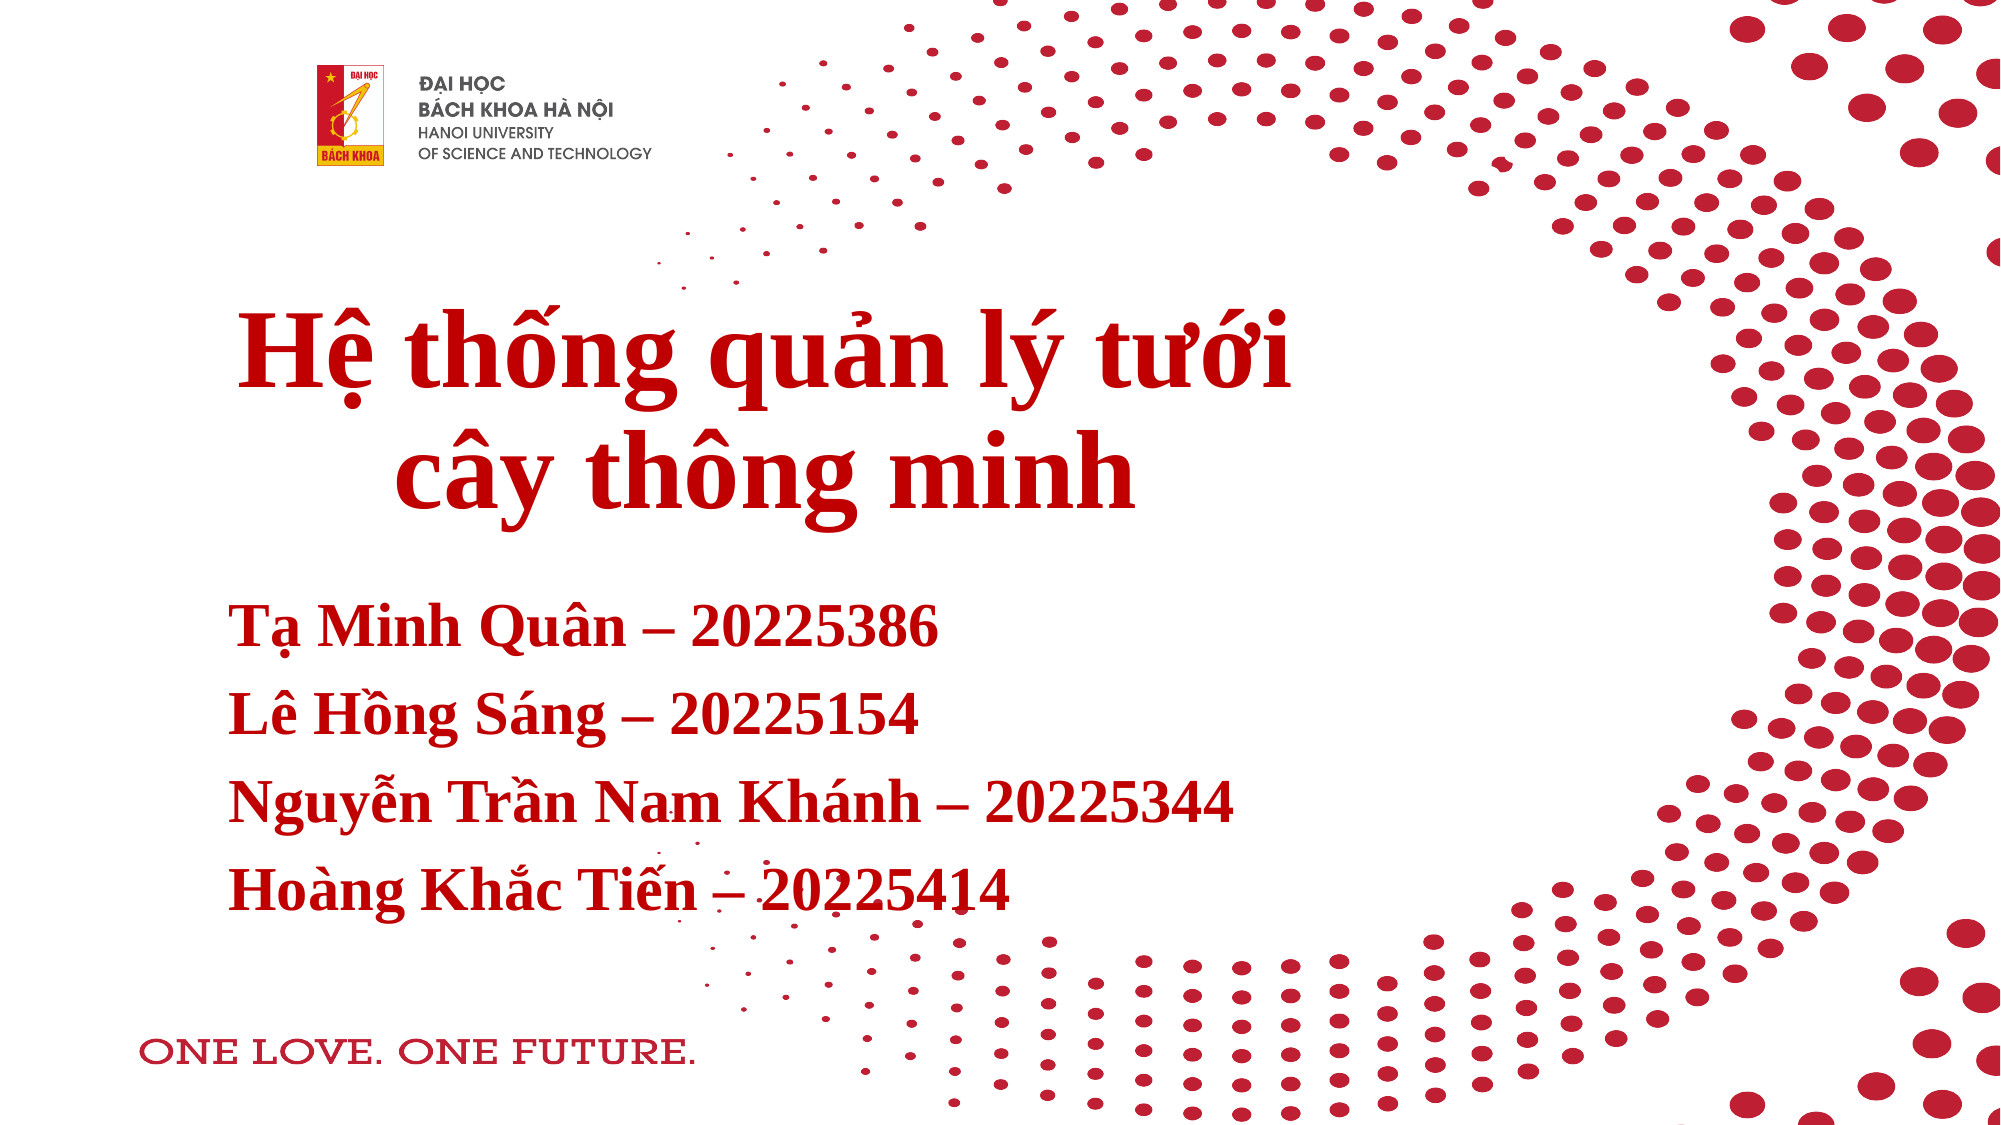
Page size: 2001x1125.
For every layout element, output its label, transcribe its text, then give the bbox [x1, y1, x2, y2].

text_box Hệ thống quản lý tưới cây thông minh [190, 282, 1341, 423]
text_box Tạ Minh Quân – 20225386 Lê Hồng Sáng – 20225154 Nguyễn Trần Nam Khánh – 20225344 Hoàng Khắc Tiến – 20225414 [213, 584, 1276, 1016]
picture [0, 0, 2001, 1125]
